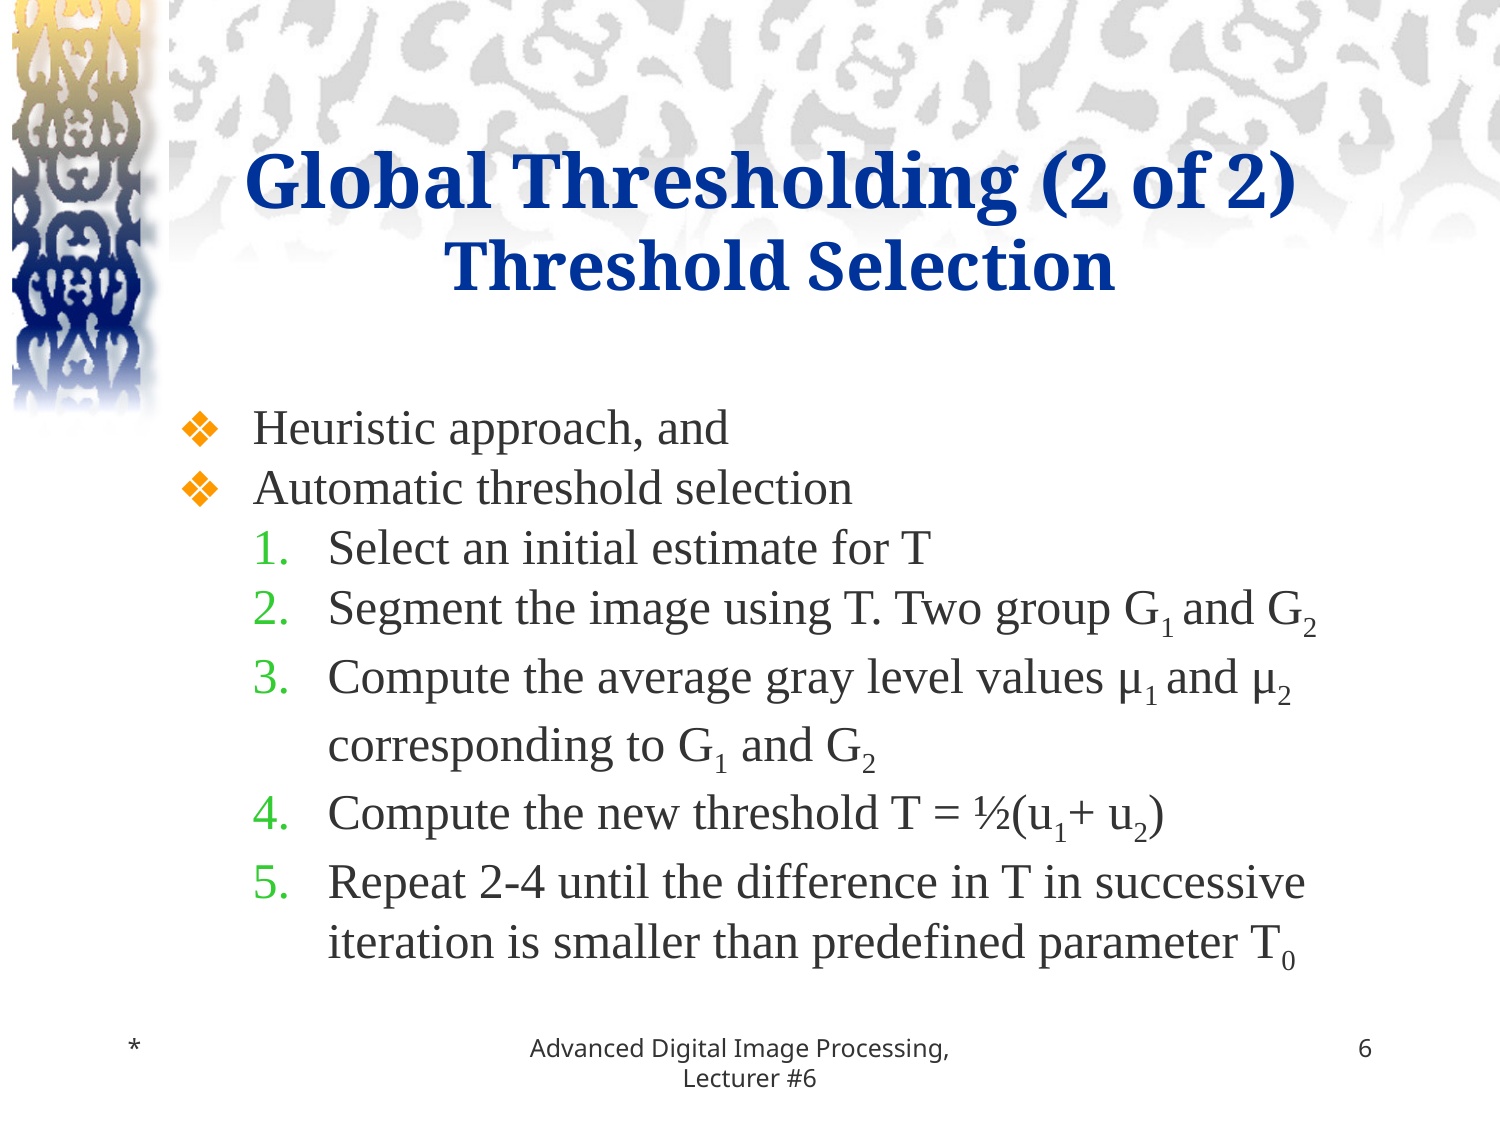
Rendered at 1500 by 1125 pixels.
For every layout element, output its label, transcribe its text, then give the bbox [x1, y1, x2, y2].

picture [0, 1, 1500, 450]
text_box Heuristic approach, and Automatic threshold selection Select an initial estimate for T Segment the image using T. Two group G1 and G2 Compute the average gray level values μ1 and μ2 corresponding to G1 and G2 Compute the new threshold T = ½(u1+ u2) Repeat 2-4 until the difference in T in successive iteration is smaller than predefined parameter T0 [162, 387, 1463, 984]
text_box Advanced Digital Image Processing, Lecturer #6 [512, 1024, 988, 1100]
text_box * [112, 1024, 425, 1100]
text_box ‹#› [1074, 1024, 1388, 1100]
title Global Thresholding (2 of 2) Threshold Selection [112, 125, 1450, 313]
